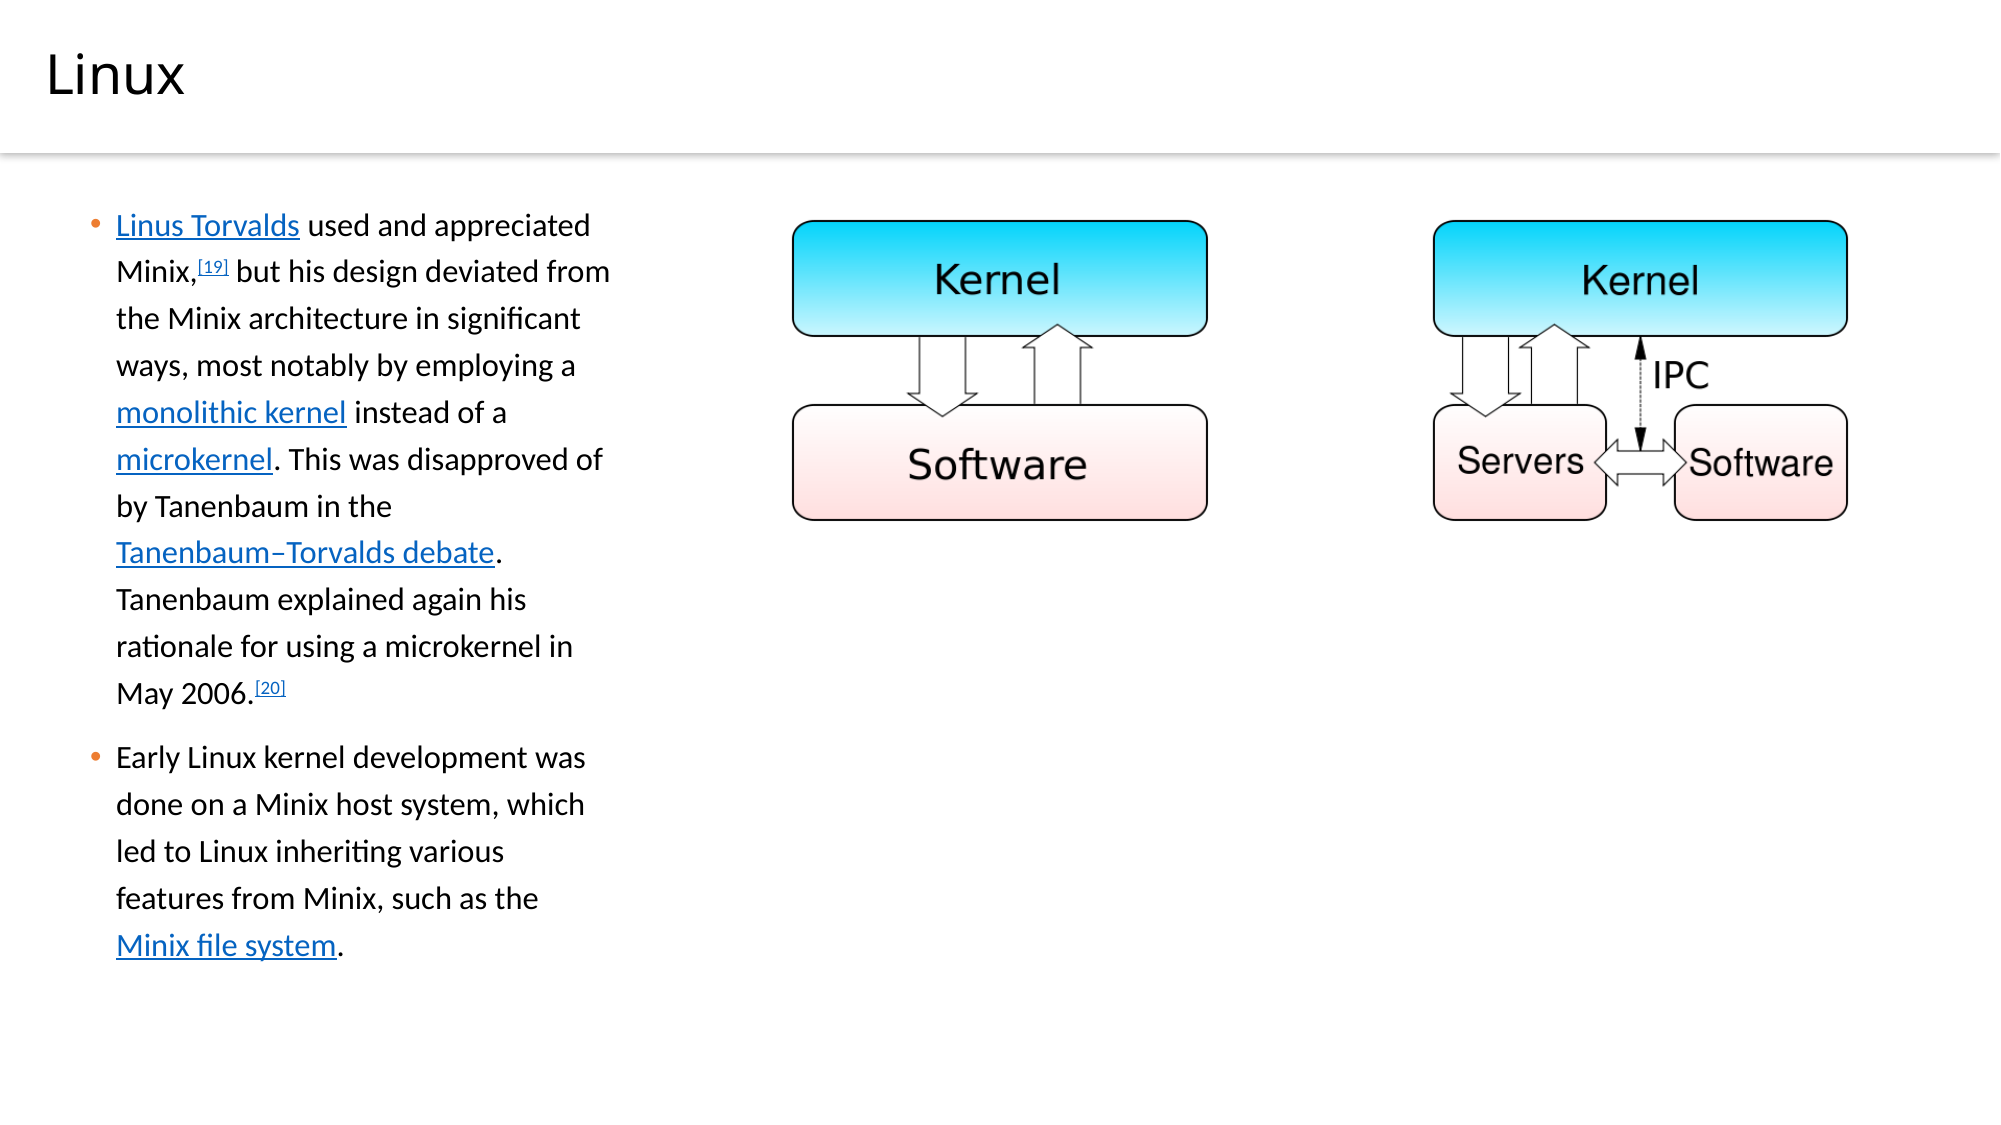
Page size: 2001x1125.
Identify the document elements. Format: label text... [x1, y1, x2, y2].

picture [1411, 198, 1870, 543]
picture [770, 198, 1230, 543]
list Linux [0, 0, 2000, 153]
list Linus Torvalds used and appreciated Minix,[19] but his design deviated from the Minix architecture in significant ways, most notably by employing a monolithic kernel instead of a microkernel. This was disapproved of by Tanenbaum in the Tanenbaum–Torvalds debate. Tanenbaum explained again his rationale for using a microkernel in May 2006.[20] Early Linux kernel development was done on a Minix host system, which led to Linux inheriting various features from Minix, such as the Minix file system. [78, 190, 632, 979]
